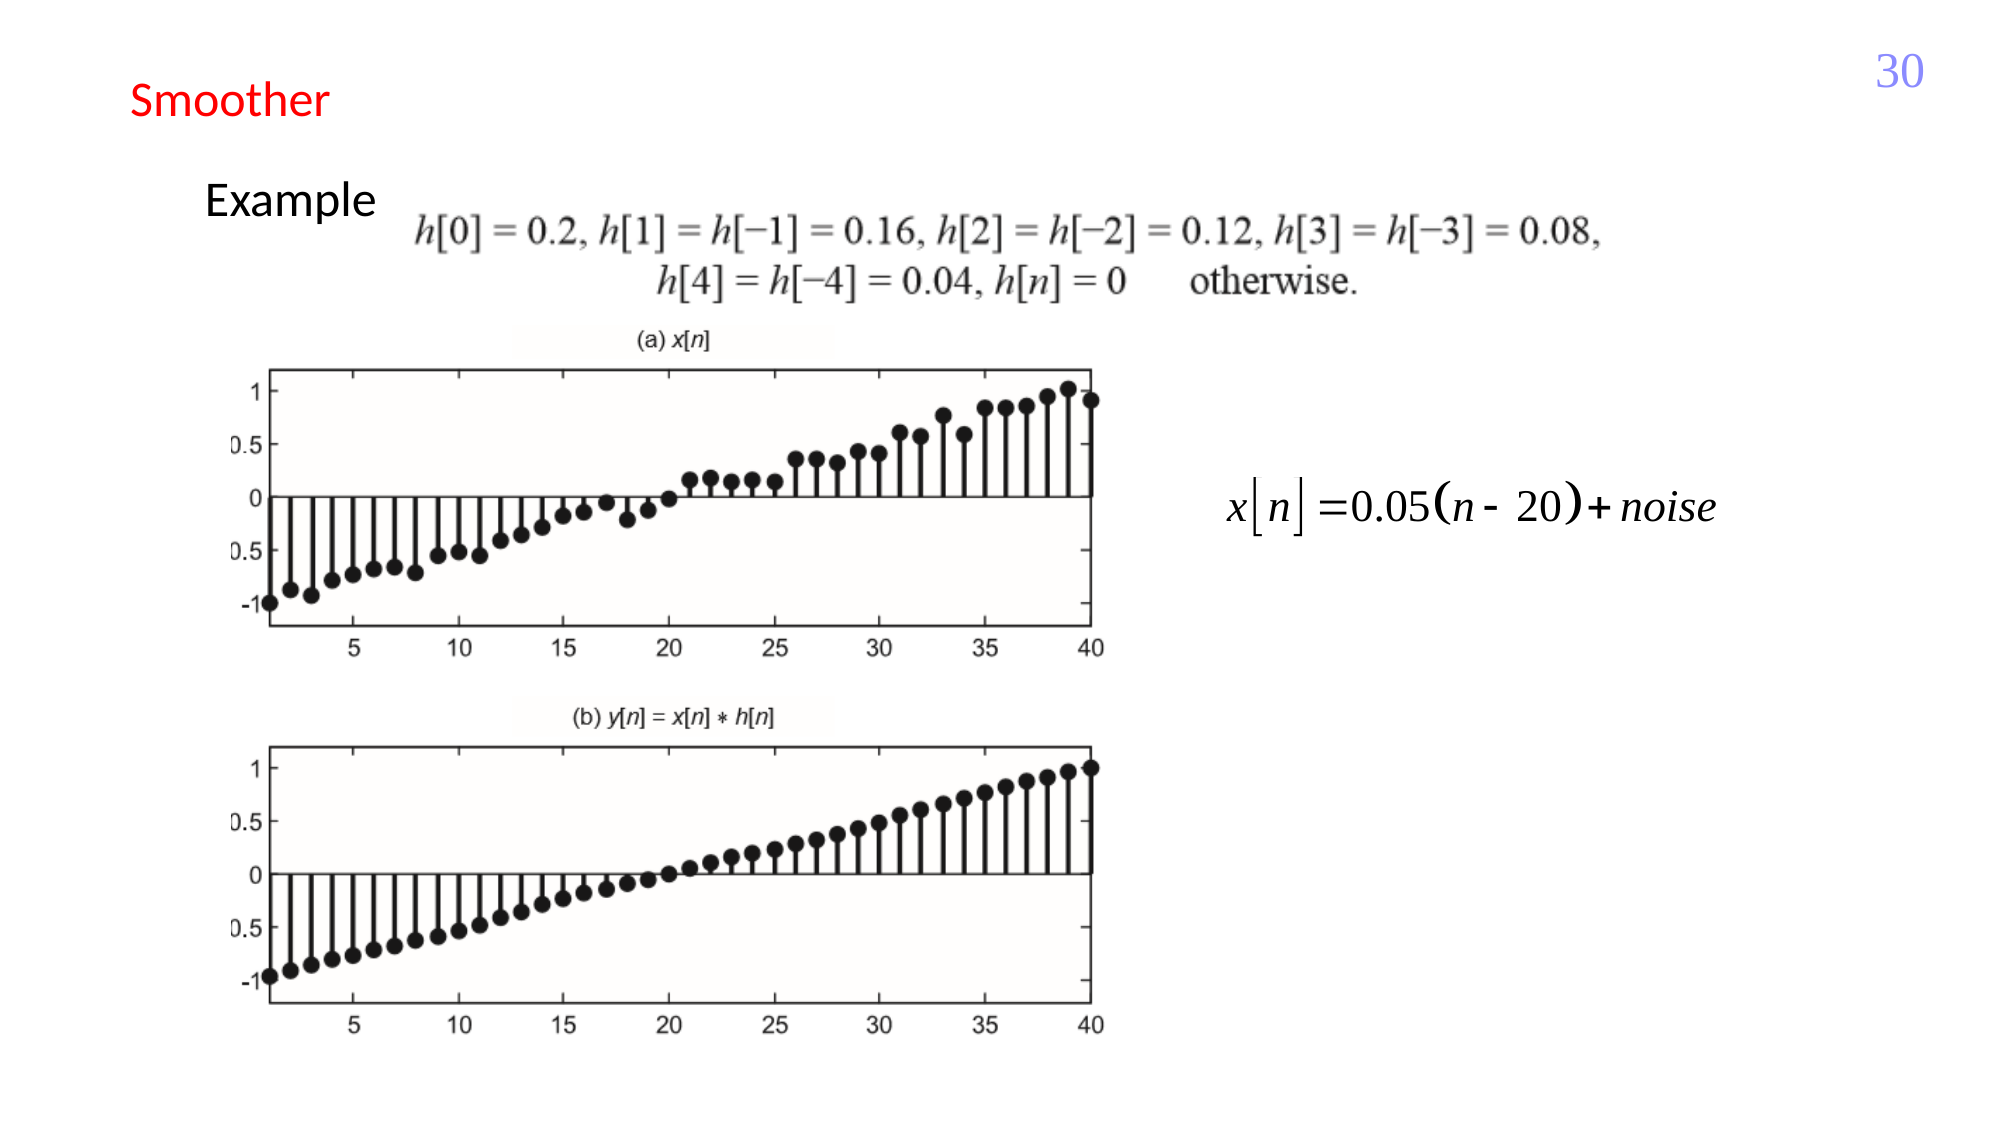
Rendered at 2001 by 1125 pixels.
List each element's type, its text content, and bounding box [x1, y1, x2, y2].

slide_number 30 [1761, 37, 1941, 98]
picture [231, 325, 1126, 1043]
picture [404, 207, 1608, 309]
text_box Example [152, 158, 429, 234]
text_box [1221, 477, 1721, 542]
text_box Smoother [115, 59, 988, 134]
